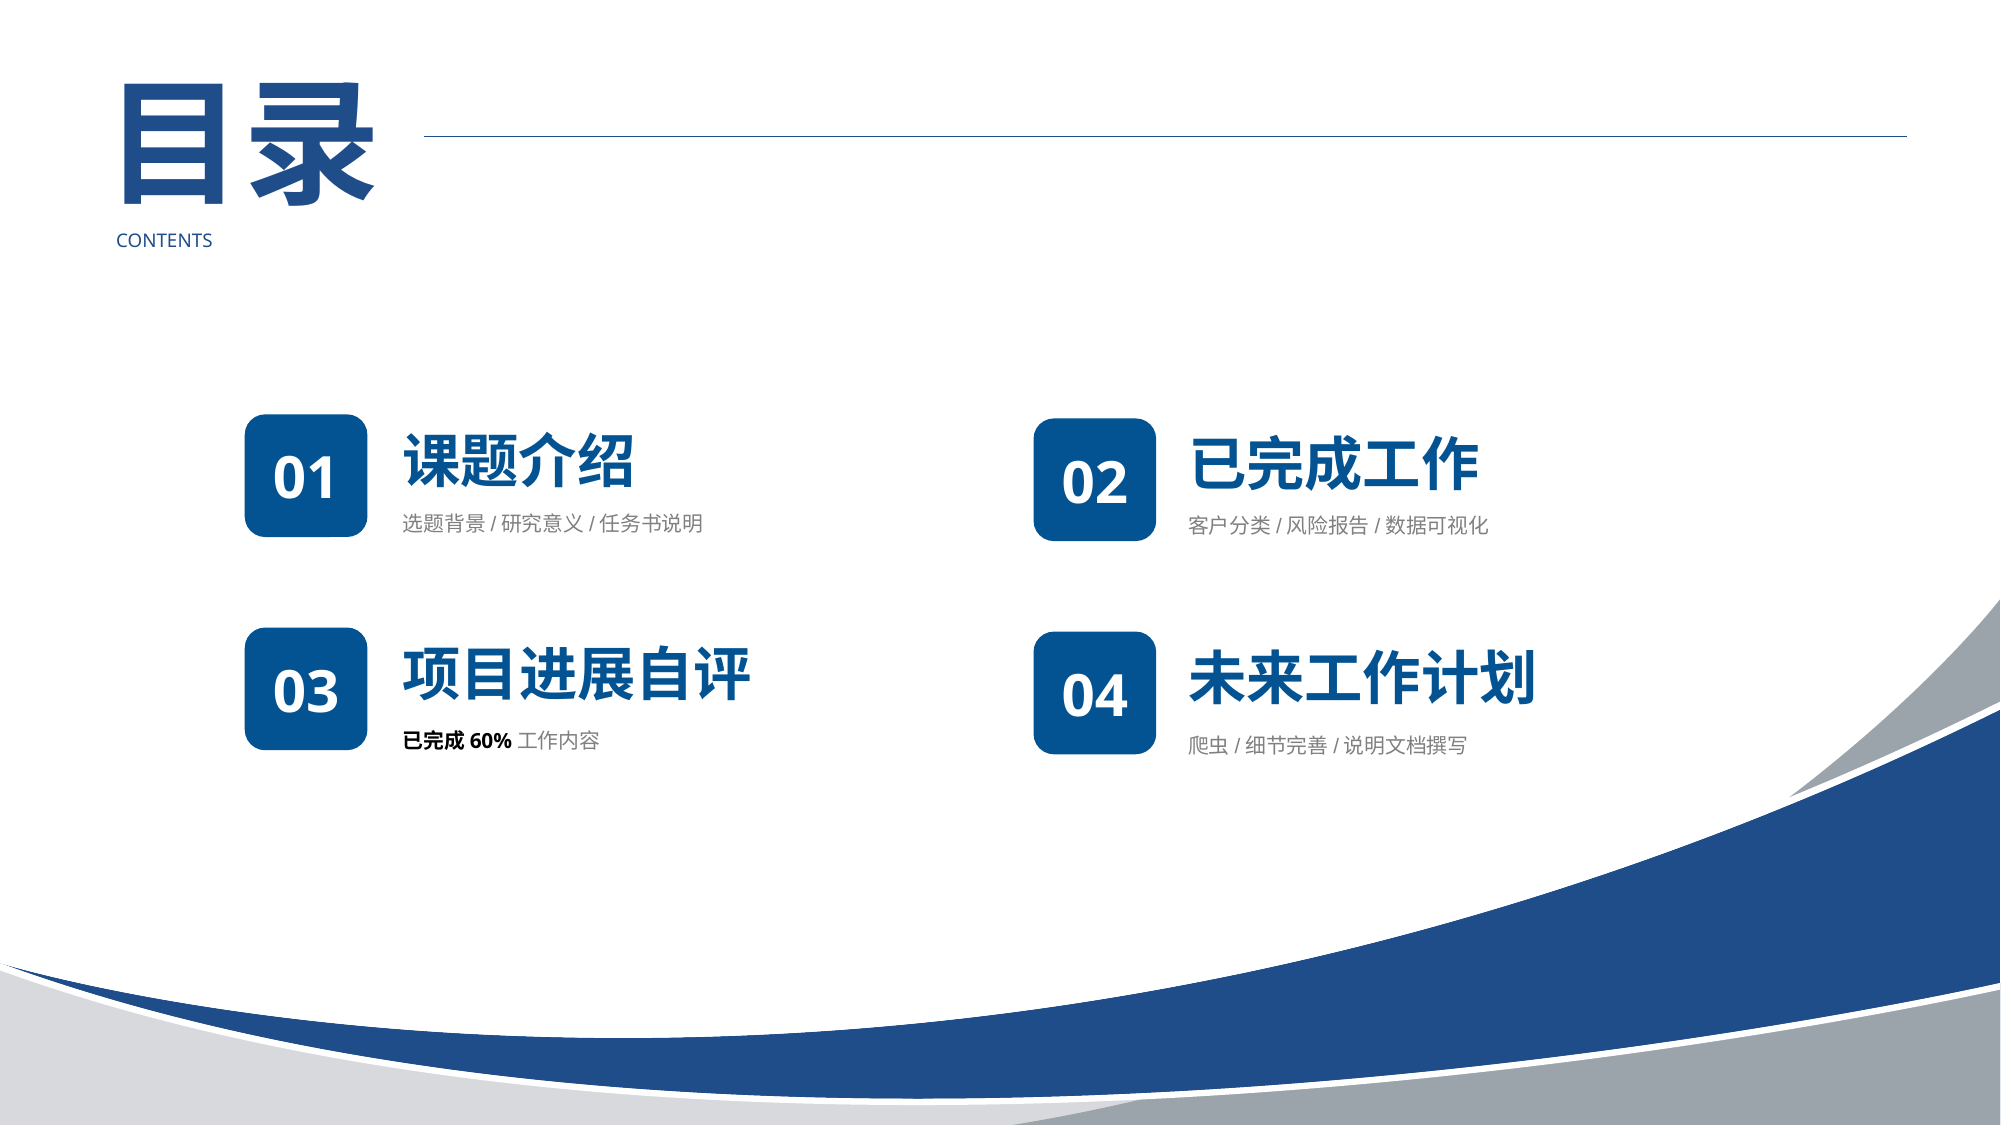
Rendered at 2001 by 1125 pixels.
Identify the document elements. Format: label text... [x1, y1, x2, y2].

text_box 选题背景/研究意义/任务书说明 [387, 478, 933, 544]
text_box 已完成工作 [1173, 419, 1641, 504]
text_box 课题介绍 [387, 417, 827, 478]
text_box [90, 48, 464, 260]
text_box 02 [1032, 417, 1158, 543]
text_box 01 [243, 413, 369, 539]
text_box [0, 599, 2000, 1125]
text_box 客户分类/风险报告/数据可视化 [1173, 480, 1614, 546]
